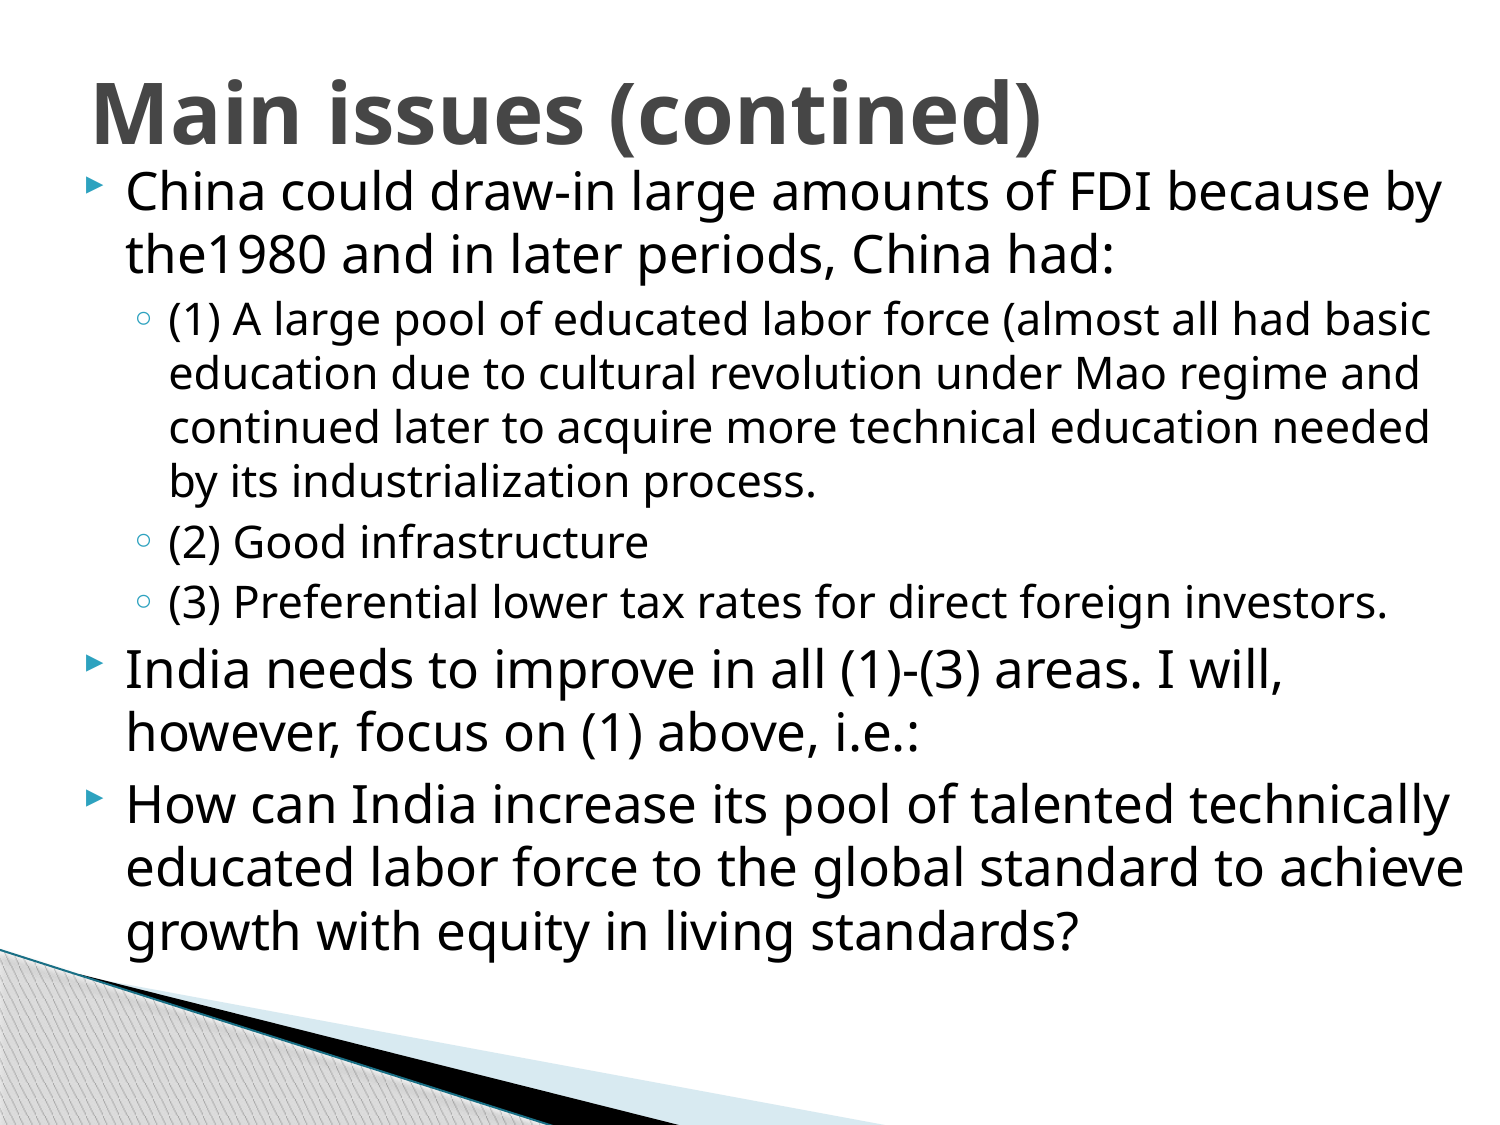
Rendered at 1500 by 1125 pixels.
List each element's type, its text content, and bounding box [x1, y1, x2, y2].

list China could draw-in large amounts of FDI because by the1980 and in later periods, China had: (1) A large pool of educated labor force (almost all had basic education due to cultural revolution under Mao regime and continued later to acquire more technical education needed by its industrialization process. (2) Good infrastructure (3) Preferential lower tax rates for direct foreign investors. India needs to improve in all (1)-(3) areas. I will, however, focus on (1) above, i.e.: How can India increase its pool of talented technically educated labor force to the global standard to achieve growth with equity in living standards? [50, 149, 1488, 986]
title Main issues (contined) [75, 45, 1425, 175]
